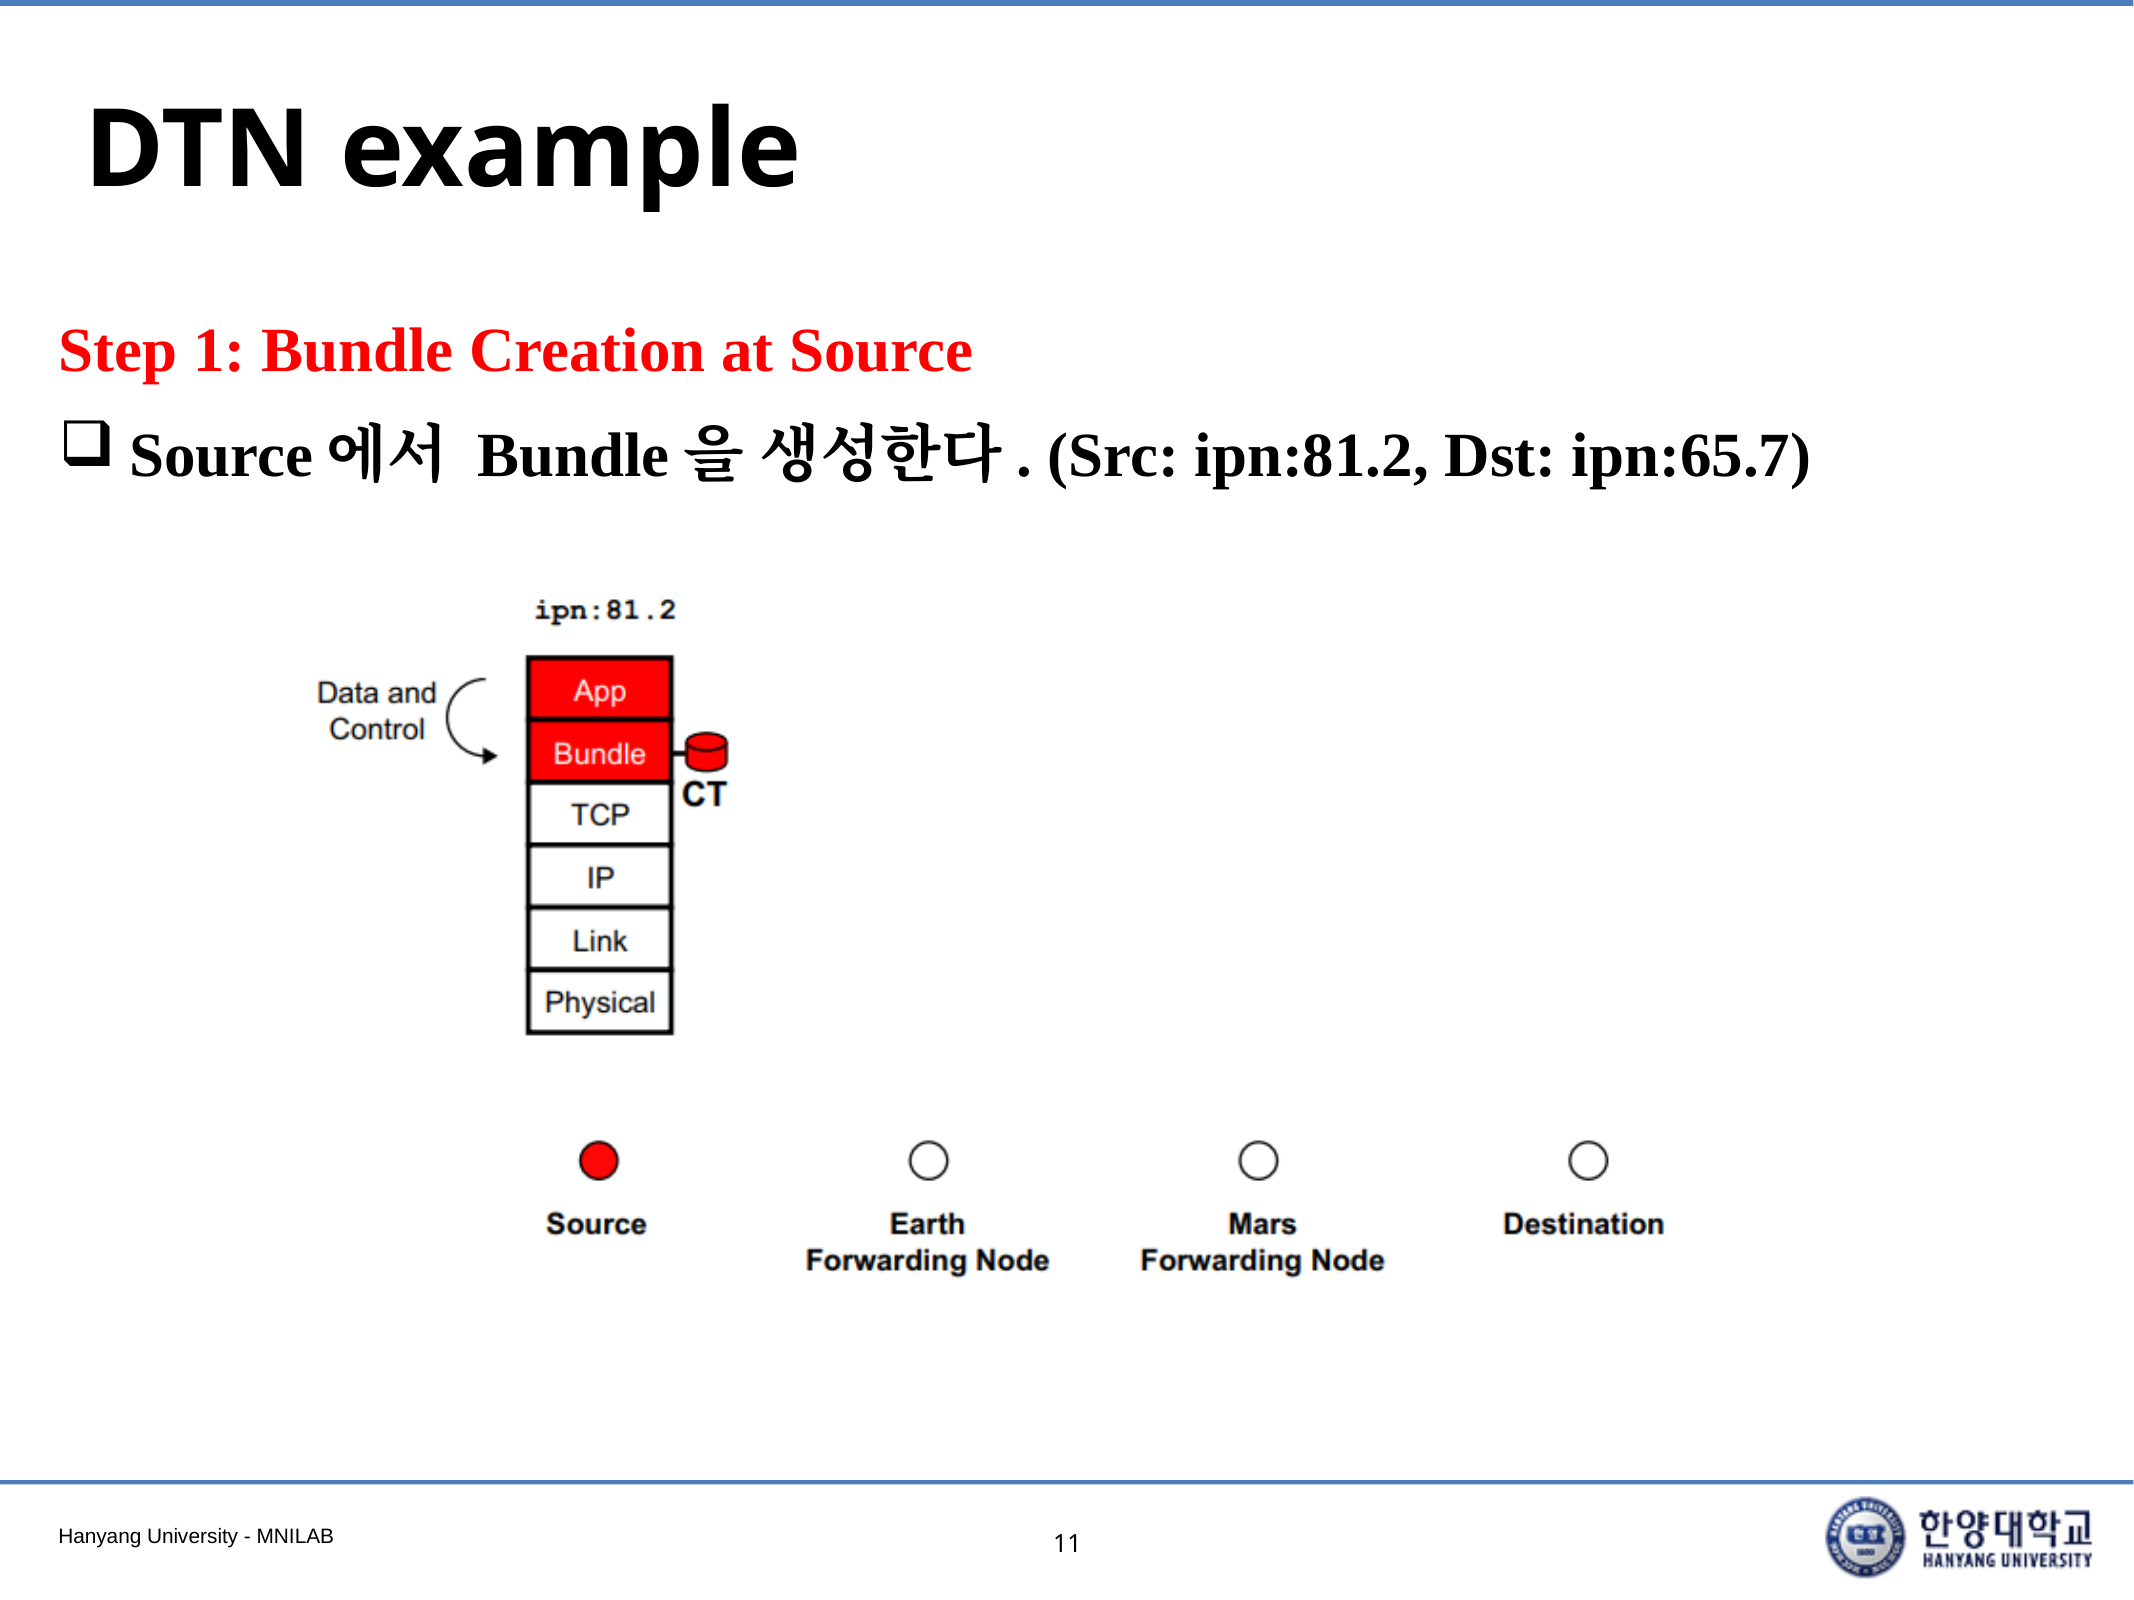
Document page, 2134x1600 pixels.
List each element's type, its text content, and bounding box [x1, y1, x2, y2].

picture [1797, 1495, 2128, 1581]
picture [290, 583, 1710, 1288]
title DTN example [75, 41, 2058, 245]
list Step 1: Bundle Creation at Source Source에서 Bundle을 생성한다. (Src: ipn:81.2, Dst: ipn:65.7) [49, 284, 2014, 560]
slide_number 11 [1037, 1518, 1098, 1567]
